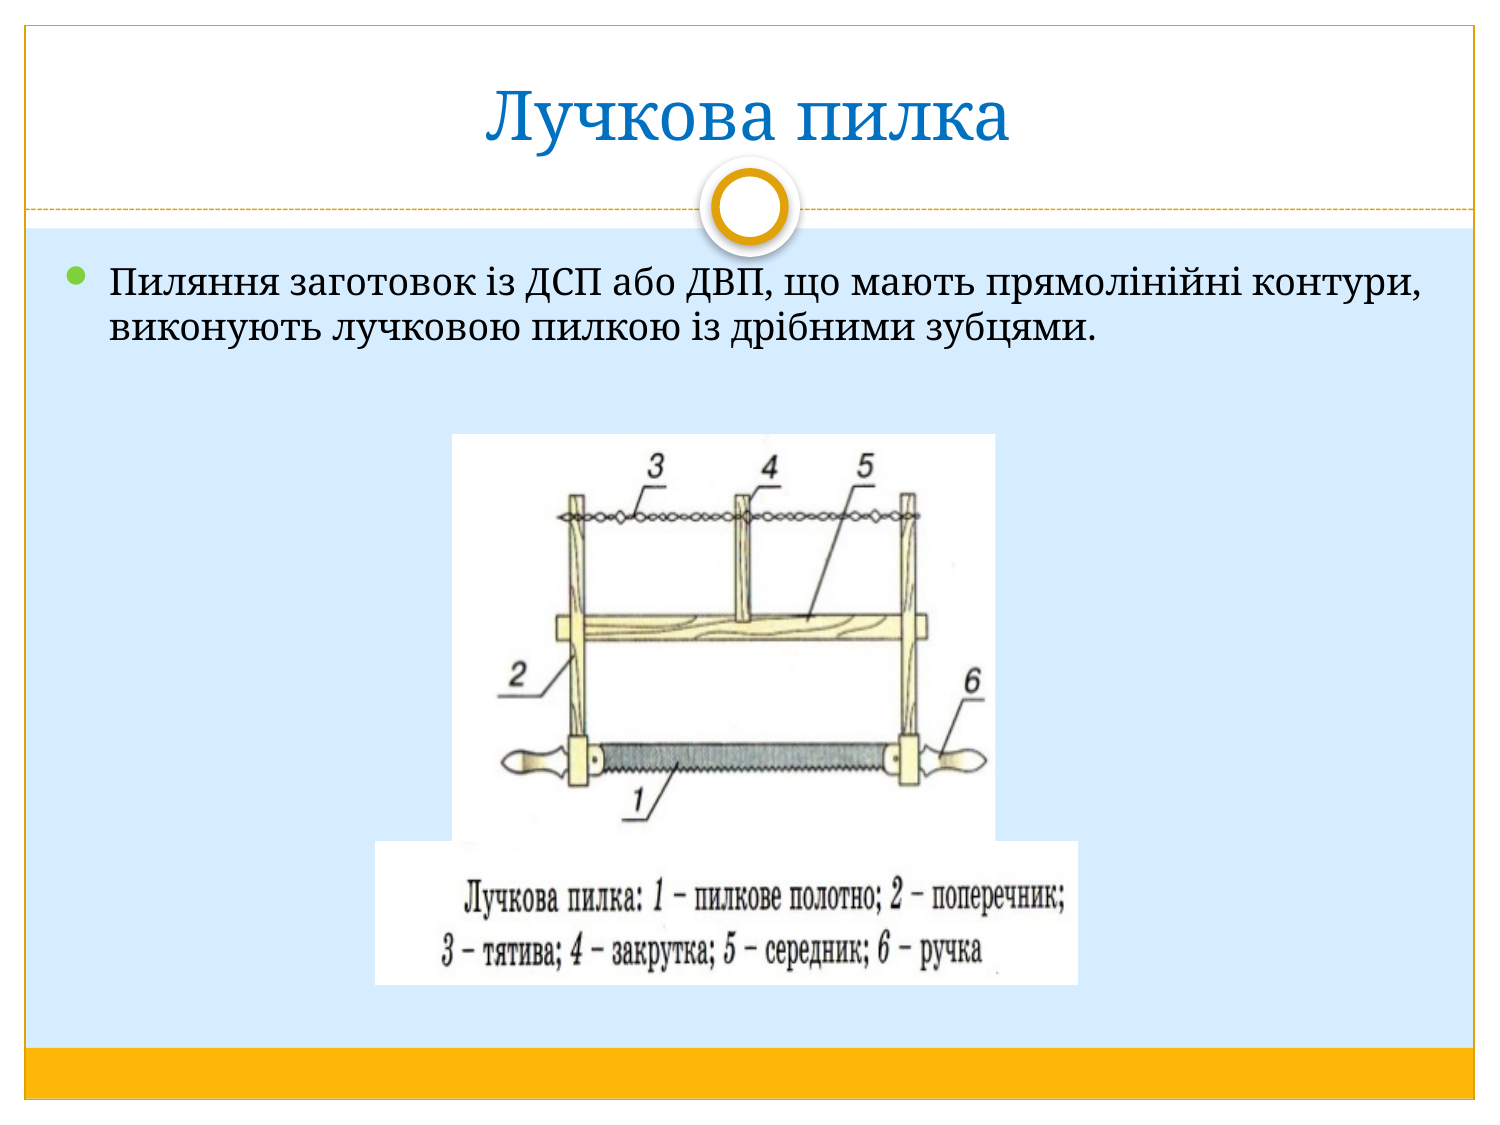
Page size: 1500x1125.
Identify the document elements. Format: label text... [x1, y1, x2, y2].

list Пиляння заготовок із ДСП або ДВП, що мають прямолінійні контури, виконують лучковою пилкою із дрібними зубцями. [49, 250, 1445, 1001]
title Лучкова пилка [49, 37, 1450, 162]
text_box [374, 409, 1079, 985]
